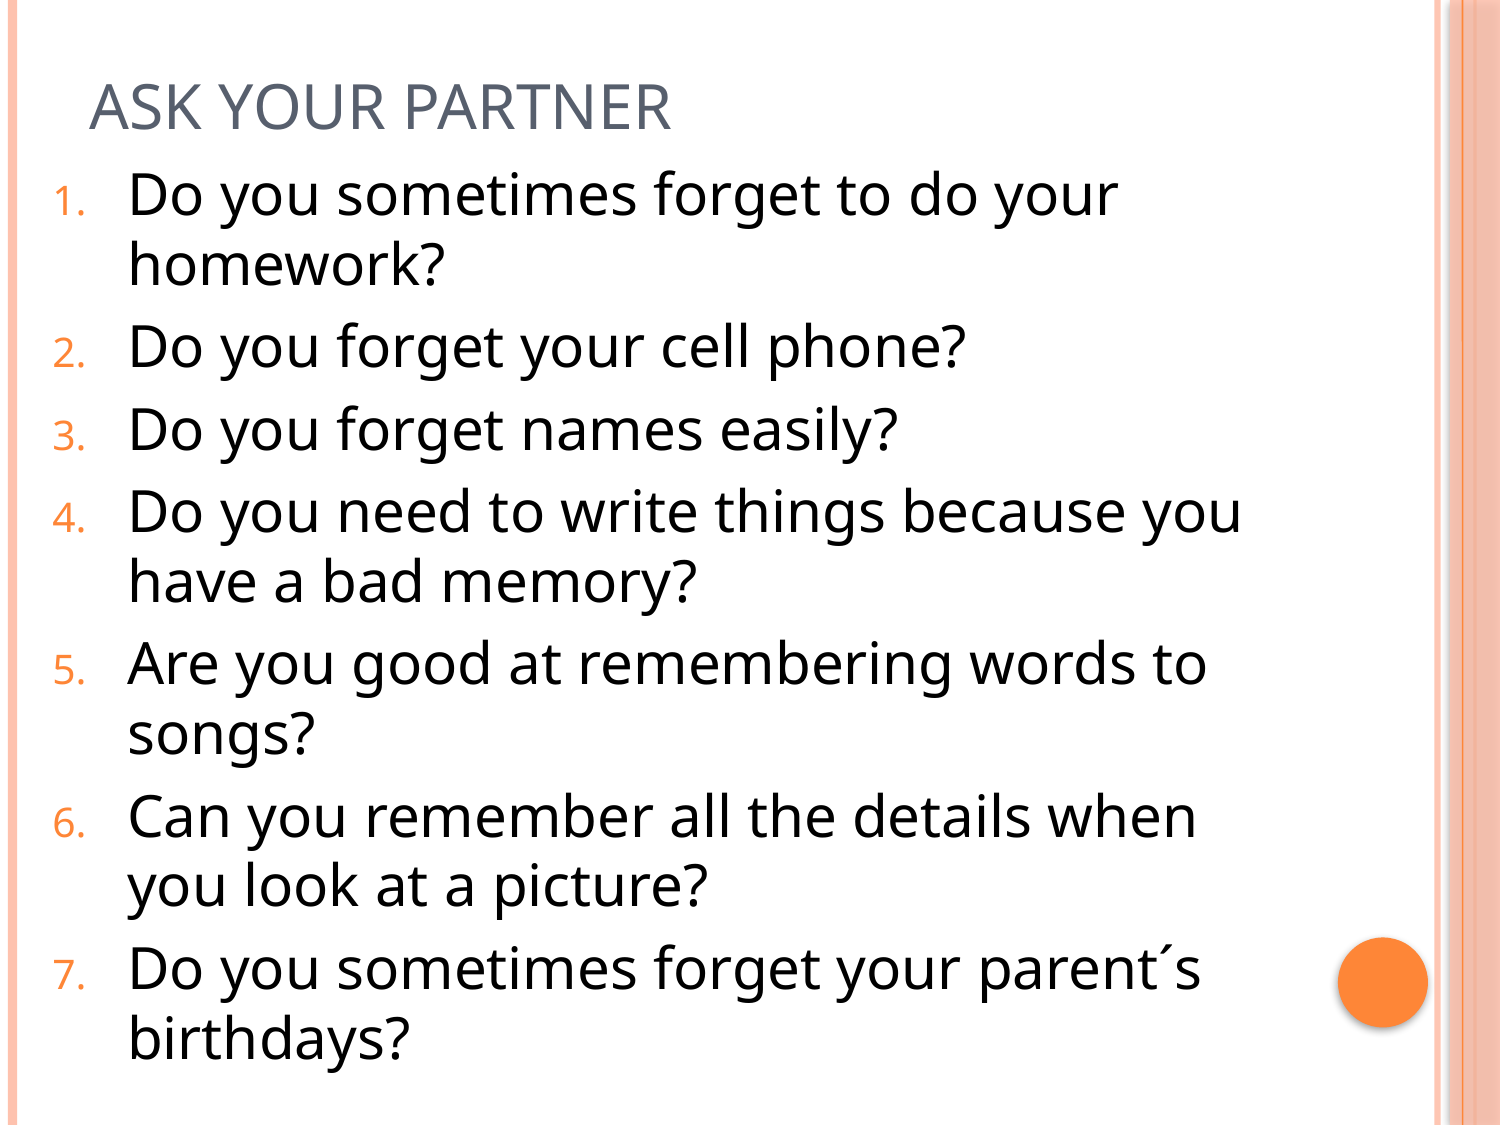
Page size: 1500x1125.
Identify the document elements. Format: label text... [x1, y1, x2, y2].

list Do you sometimes forget to do your homework? Do you forget your cell phone? Do you forget names easily? Do you need to write things because you have a bad memory? Are you good at remembering words to songs? Can you remember all the details when you look at a picture? Do you sometimes forget your parent´s birthdays? [37, 149, 1313, 1100]
title Ask your partner [75, 45, 1300, 149]
